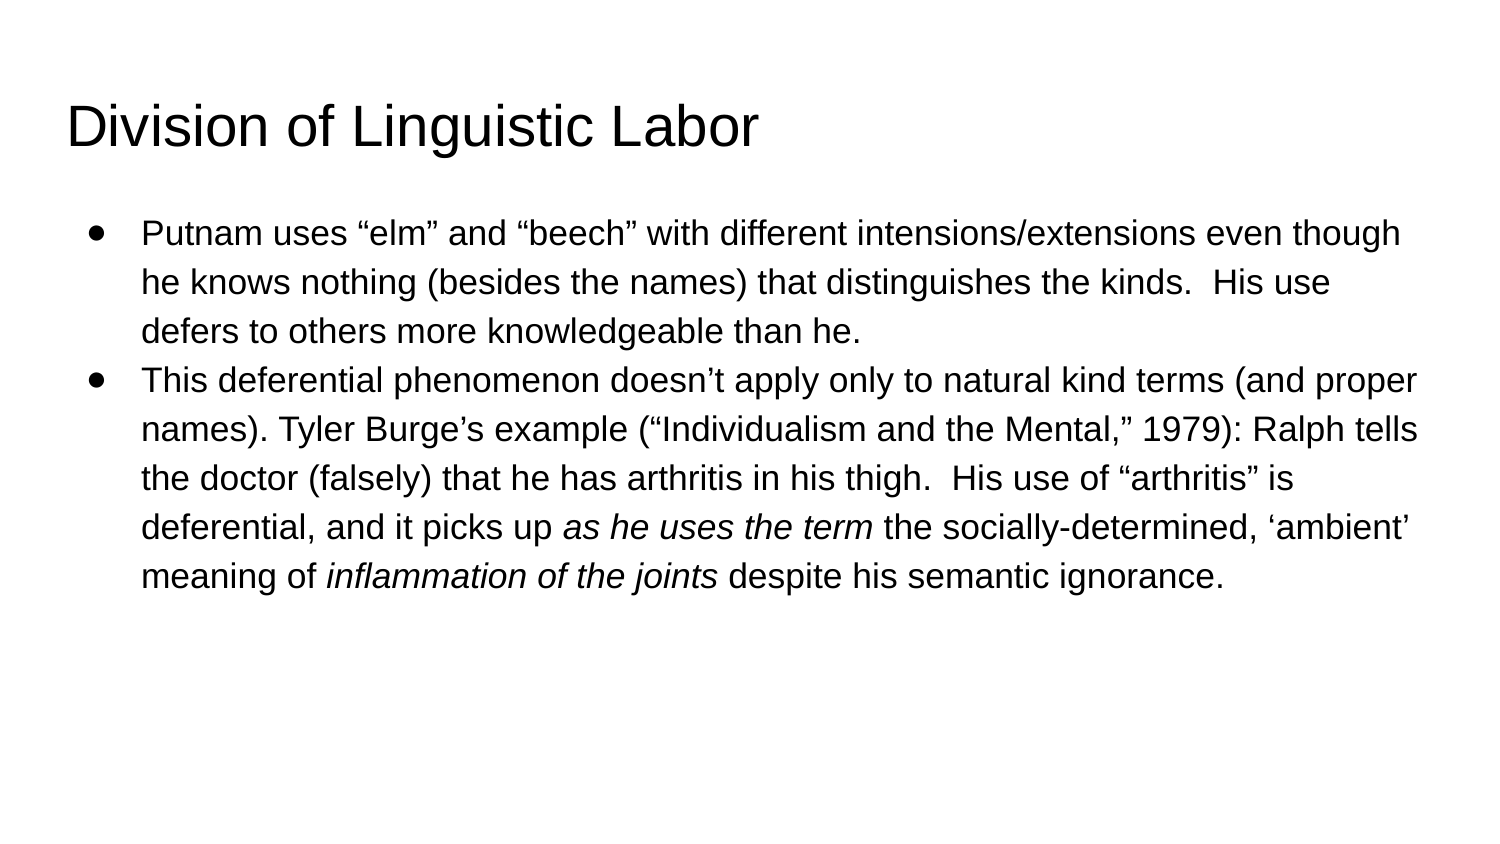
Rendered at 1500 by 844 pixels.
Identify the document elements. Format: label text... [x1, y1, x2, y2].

list Putnam uses “elm” and “beech” with different intensions/extensions even though he knows nothing (besides the names) that distinguishes the kinds. His use defers to others more knowledgeable than he. This deferential phenomenon doesn’t apply only to natural kind terms (and proper names). Tyler Burge’s example (“Individualism and the Mental,” 1979): Ralph tells the doctor (falsely) that he has arthritis in his thigh. His use of “arthritis” is deferential, and it picks up as he uses the term the socially-determined, ‘ambient’ meaning of inflammation of the joints despite his semantic ignorance. [51, 189, 1449, 750]
title Division of Linguistic Labor [51, 72, 1449, 167]
